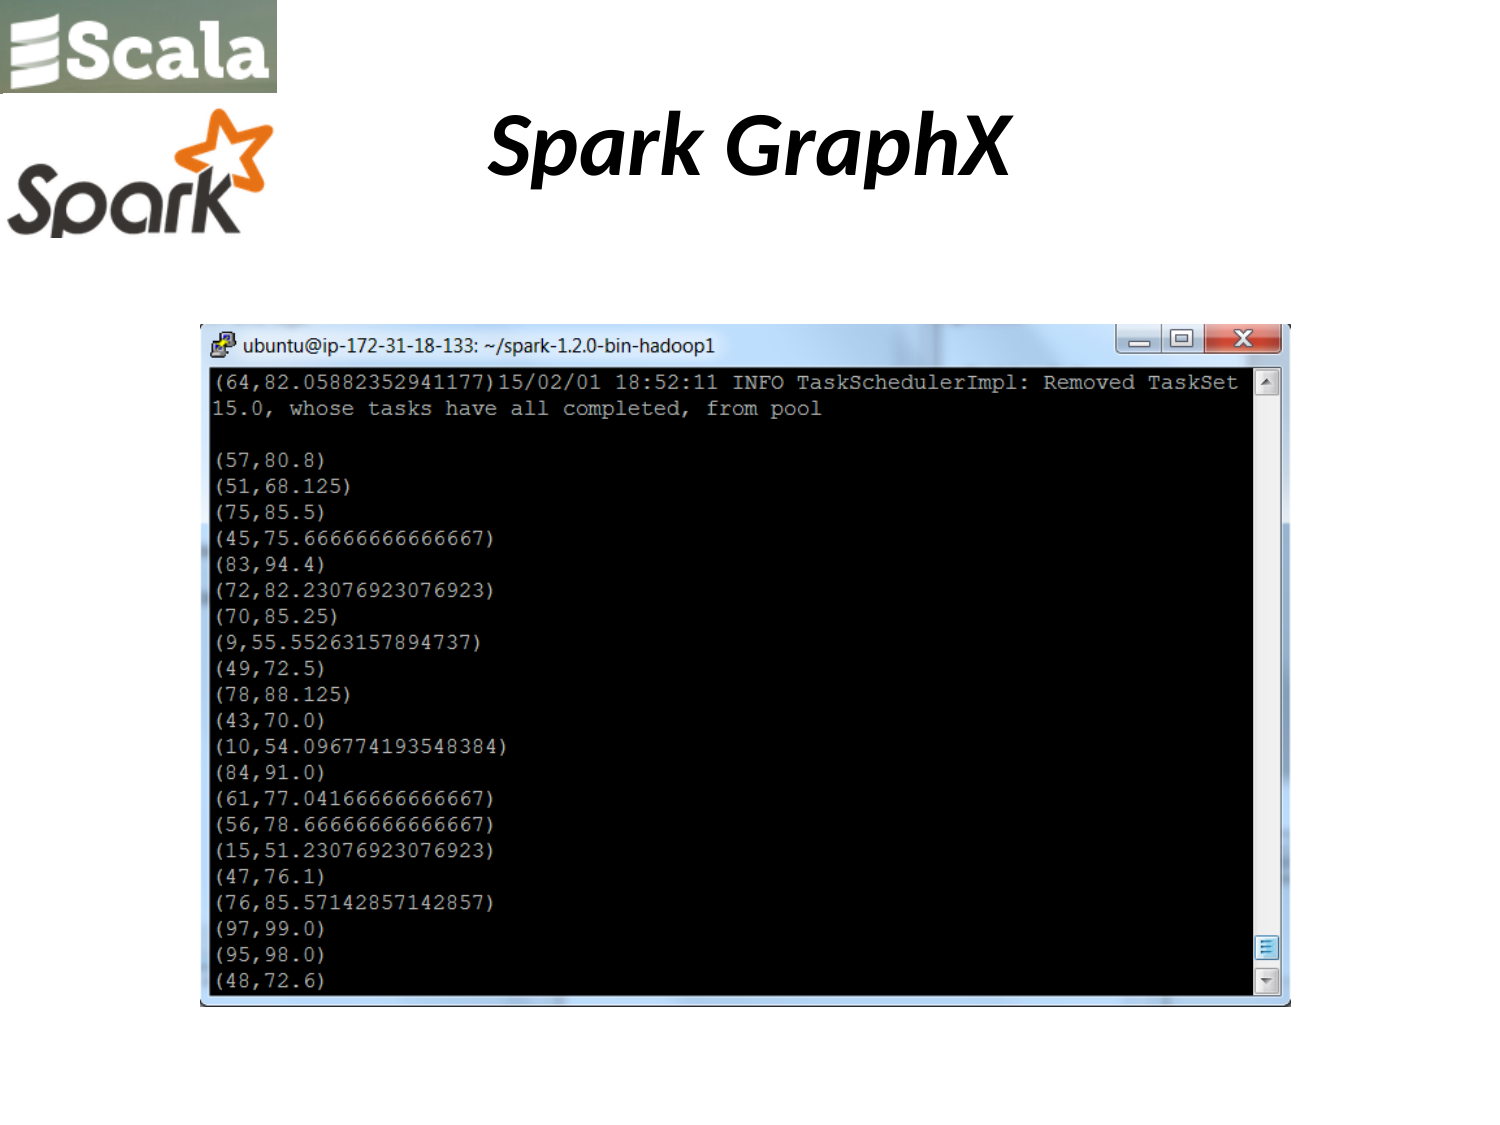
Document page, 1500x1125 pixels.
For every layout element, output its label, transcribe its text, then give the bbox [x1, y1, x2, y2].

picture [0, 0, 277, 238]
picture [199, 324, 1291, 1008]
title Spark GraphX [280, 45, 1425, 233]
